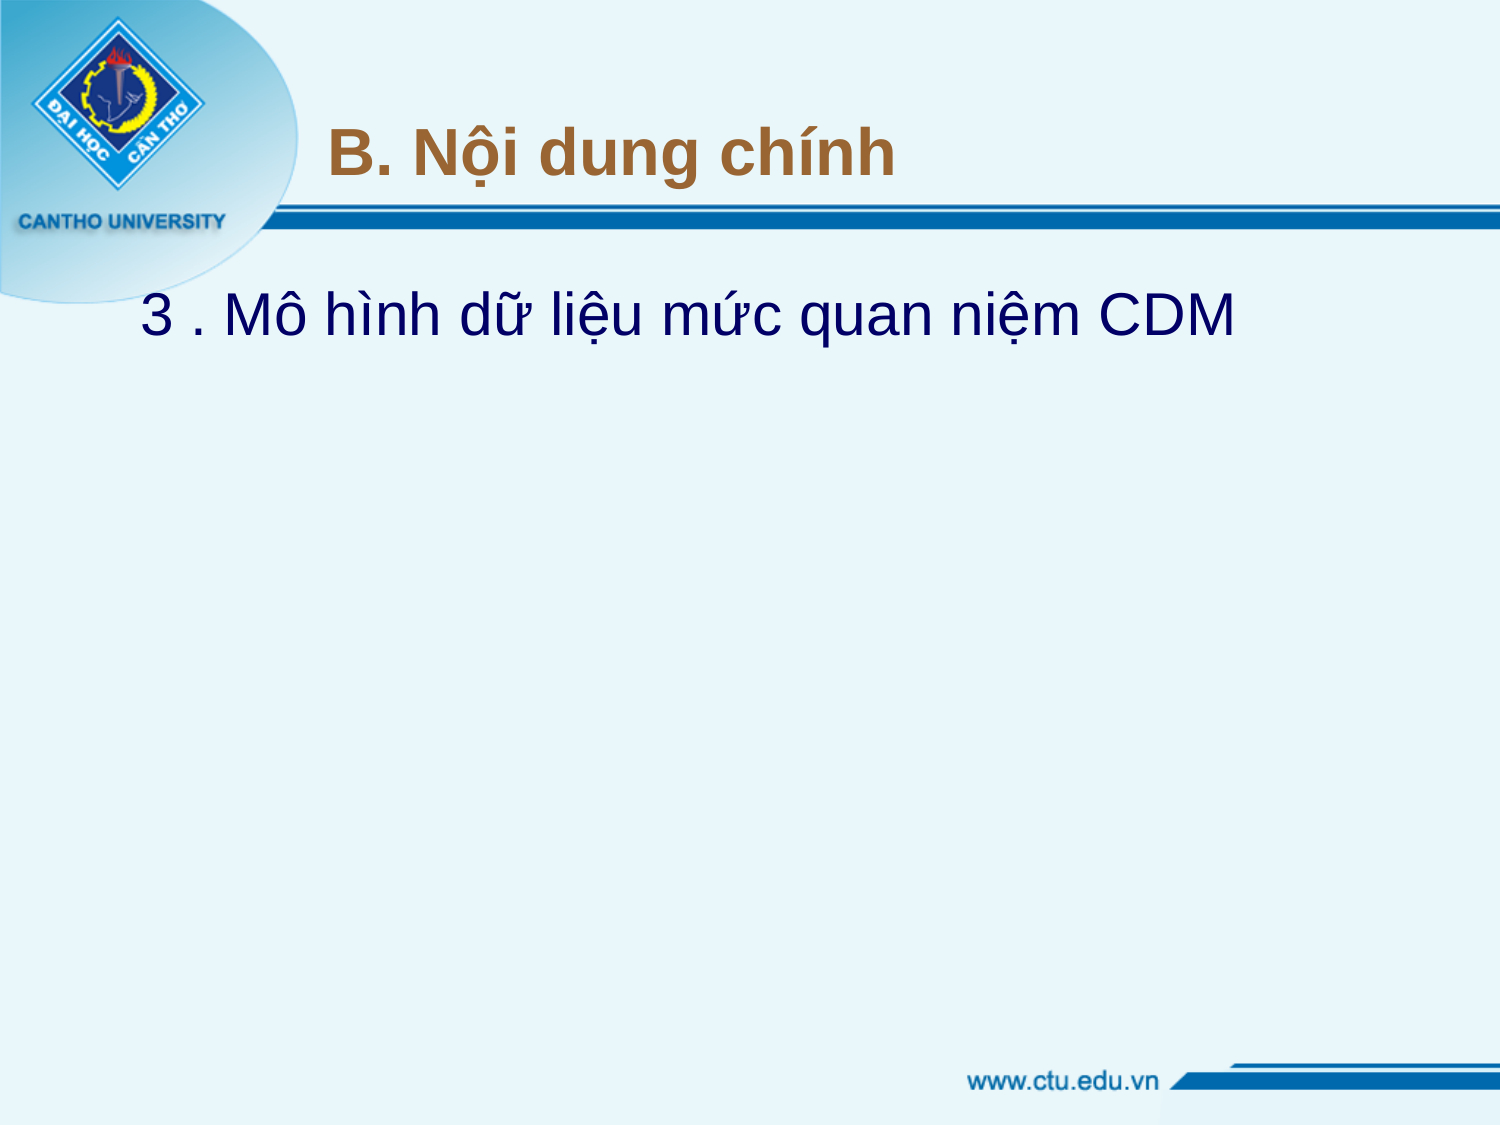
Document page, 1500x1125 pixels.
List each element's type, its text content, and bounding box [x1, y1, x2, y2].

list 3 . Mô hình dữ liệu mức quan niệm CDM [125, 267, 1450, 375]
text_box B. Nội dung chính [312, 71, 1475, 227]
picture [0, 0, 1500, 1125]
